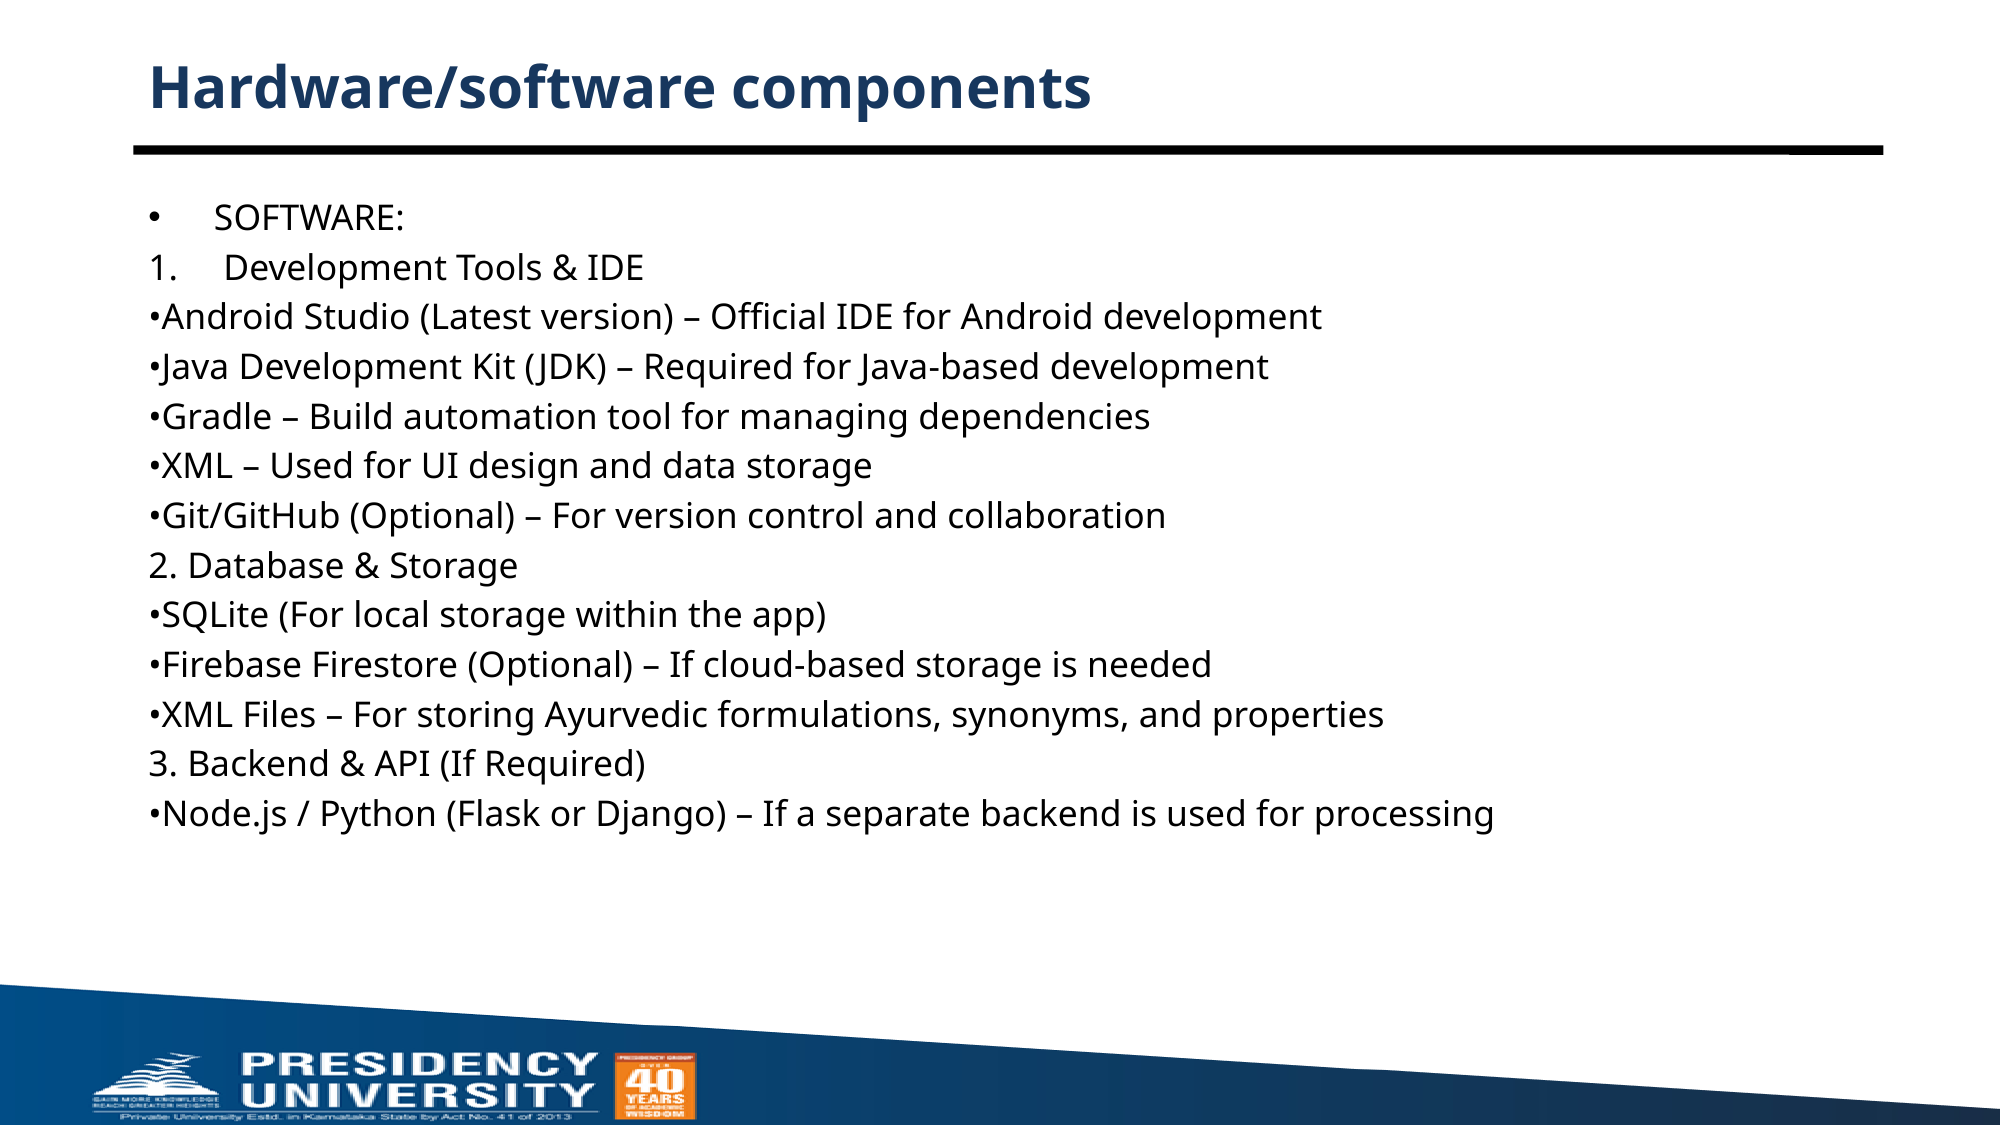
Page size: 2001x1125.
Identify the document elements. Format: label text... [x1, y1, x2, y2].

list SOFTWARE: Development Tools & IDE •Android Studio (Latest version) – Official IDE for Android development •Java Development Kit (JDK) – Required for Java-based development •Gradle – Build automation tool for managing dependencies •XML – Used for UI design and data storage •Git/GitHub (Optional) – For version control and collaboration 2. Database & Storage •SQLite (For local storage within the app) •Firebase Firestore (Optional) – If cloud-based storage is needed •XML Files – For storing Ayurvedic formulations, synonyms, and properties 3. Backend & API (If Required) •Node.js / Python (Flask or Django) – If a separate backend is used for processing [133, 187, 1884, 1000]
picture [0, 982, 2000, 1125]
title Hardware/software components [133, 45, 1884, 125]
